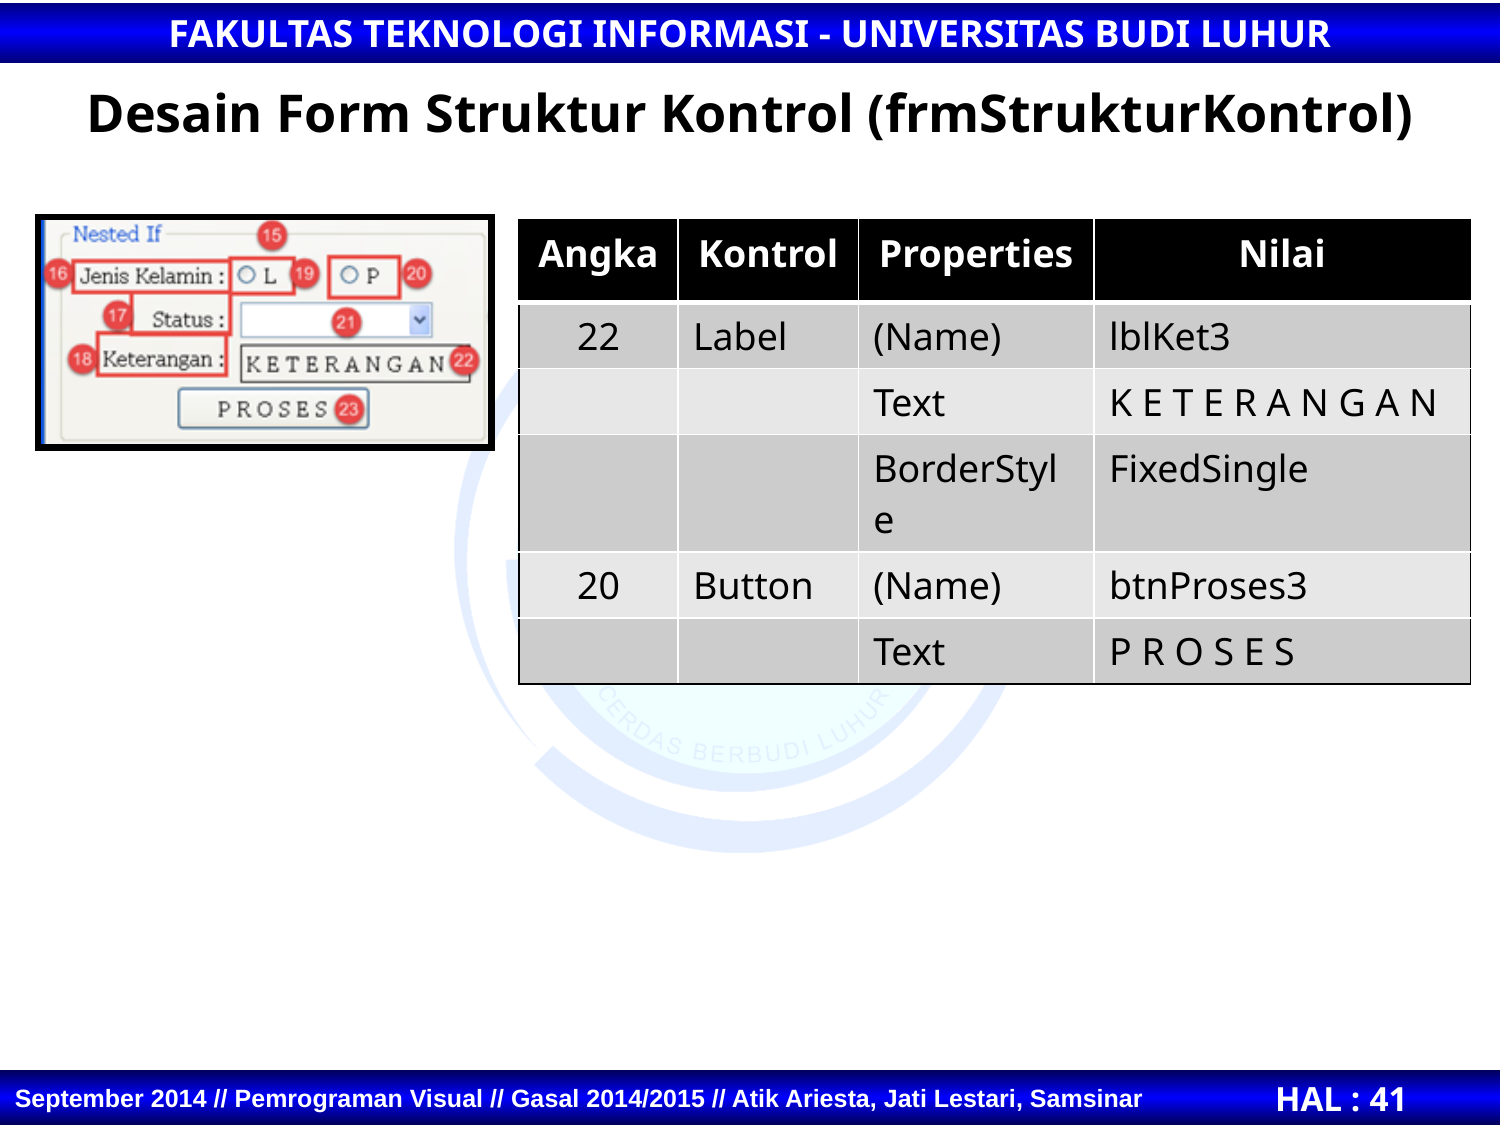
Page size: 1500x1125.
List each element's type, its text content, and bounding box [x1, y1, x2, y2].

table_cell Button [679, 553, 858, 617]
table_cell [679, 435, 858, 551]
table_header Kontrol [679, 221, 858, 300]
table_cell lblKet3 [1095, 305, 1470, 368]
table_header Angka [520, 221, 677, 300]
table_header Properties [859, 221, 1093, 300]
table_cell Text [859, 369, 1093, 434]
table_cell P R O S E S [1095, 619, 1470, 683]
table_cell (Name) [859, 553, 1093, 617]
table_cell K E T E R A N G A N [1095, 369, 1470, 434]
title Desain Form Struktur Kontrol (frmStrukturKontrol) [29, 74, 1471, 150]
table_cell FixedSingle [1095, 435, 1470, 551]
table_cell [520, 435, 677, 551]
table_cell btnProses3 [1095, 553, 1470, 617]
table_header Nilai [1095, 221, 1470, 300]
table_cell [520, 369, 677, 434]
table_cell (Name) [859, 305, 1093, 368]
table_cell [679, 369, 858, 434]
table_cell Label [679, 305, 858, 368]
table_cell [679, 619, 858, 683]
table_cell 22 [520, 305, 677, 368]
table_cell BorderStyle [859, 435, 1093, 551]
table_cell [520, 619, 677, 683]
picture [40, 219, 489, 445]
table_cell Text [859, 619, 1093, 683]
table_cell 20 [520, 553, 677, 617]
